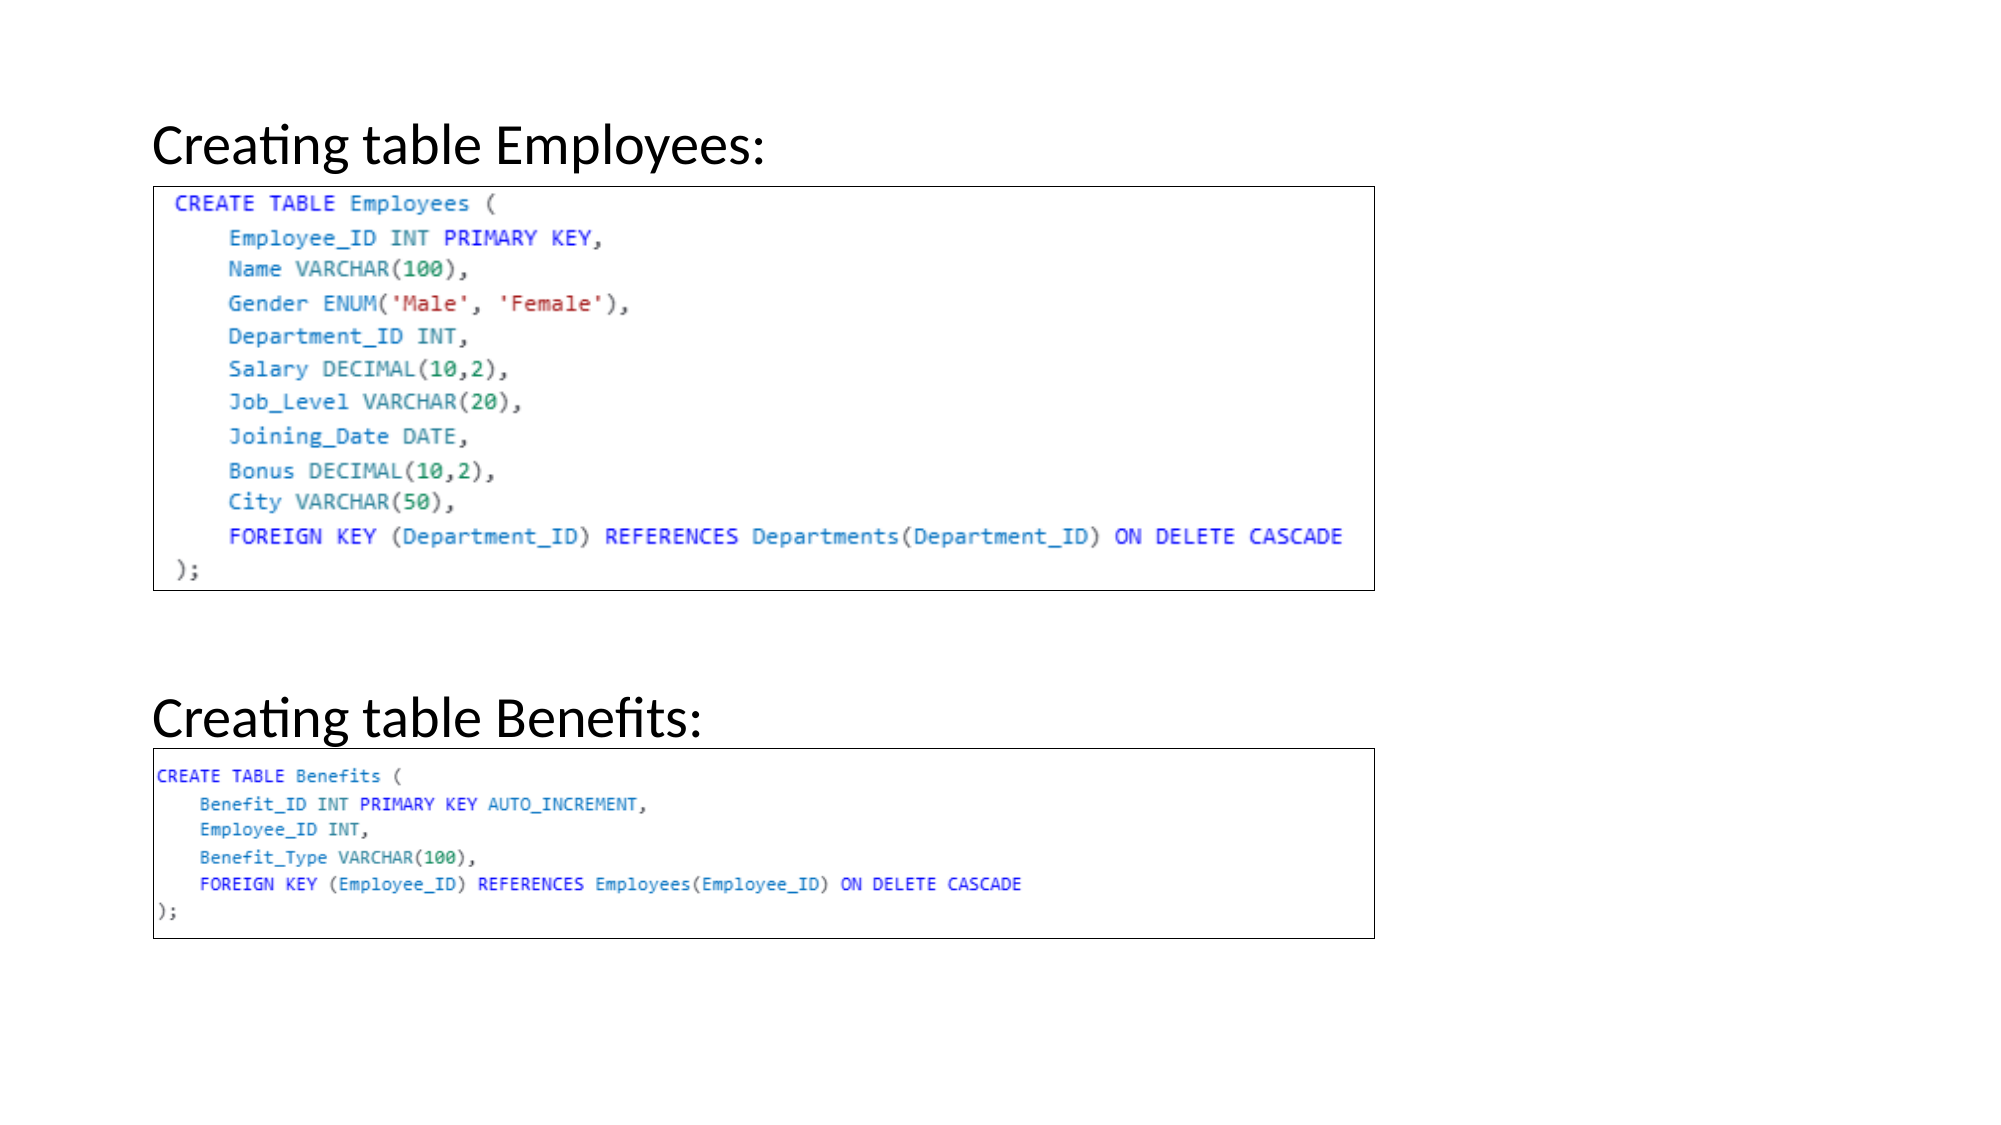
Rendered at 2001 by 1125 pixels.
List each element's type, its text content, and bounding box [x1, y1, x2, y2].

picture [153, 748, 1375, 939]
list Creating table Employees: Creating table Benefits: [137, 106, 1863, 989]
picture [153, 185, 1375, 591]
